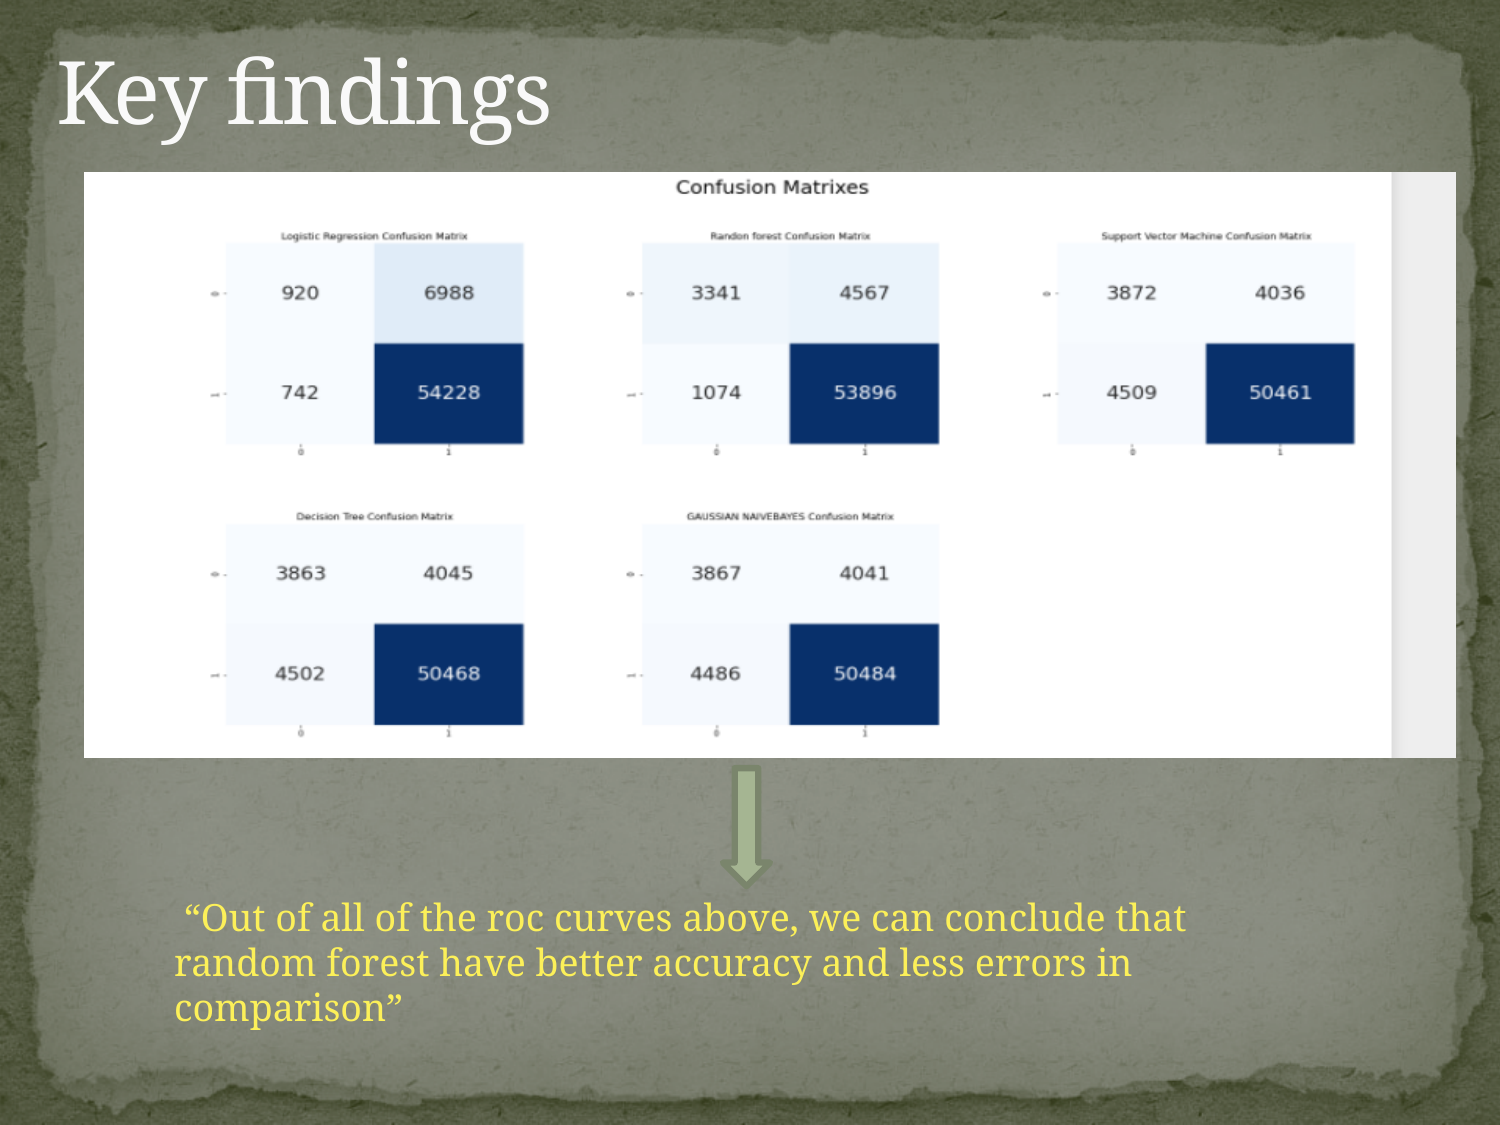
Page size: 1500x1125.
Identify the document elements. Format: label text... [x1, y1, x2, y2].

picture [84, 173, 1457, 759]
text_box “Out of all of the roc curves above, we can conclude that random forest have better accuracy and less errors in comparison” [159, 886, 1353, 1081]
title Key findings [41, 19, 1425, 150]
text_box [719, 767, 773, 886]
